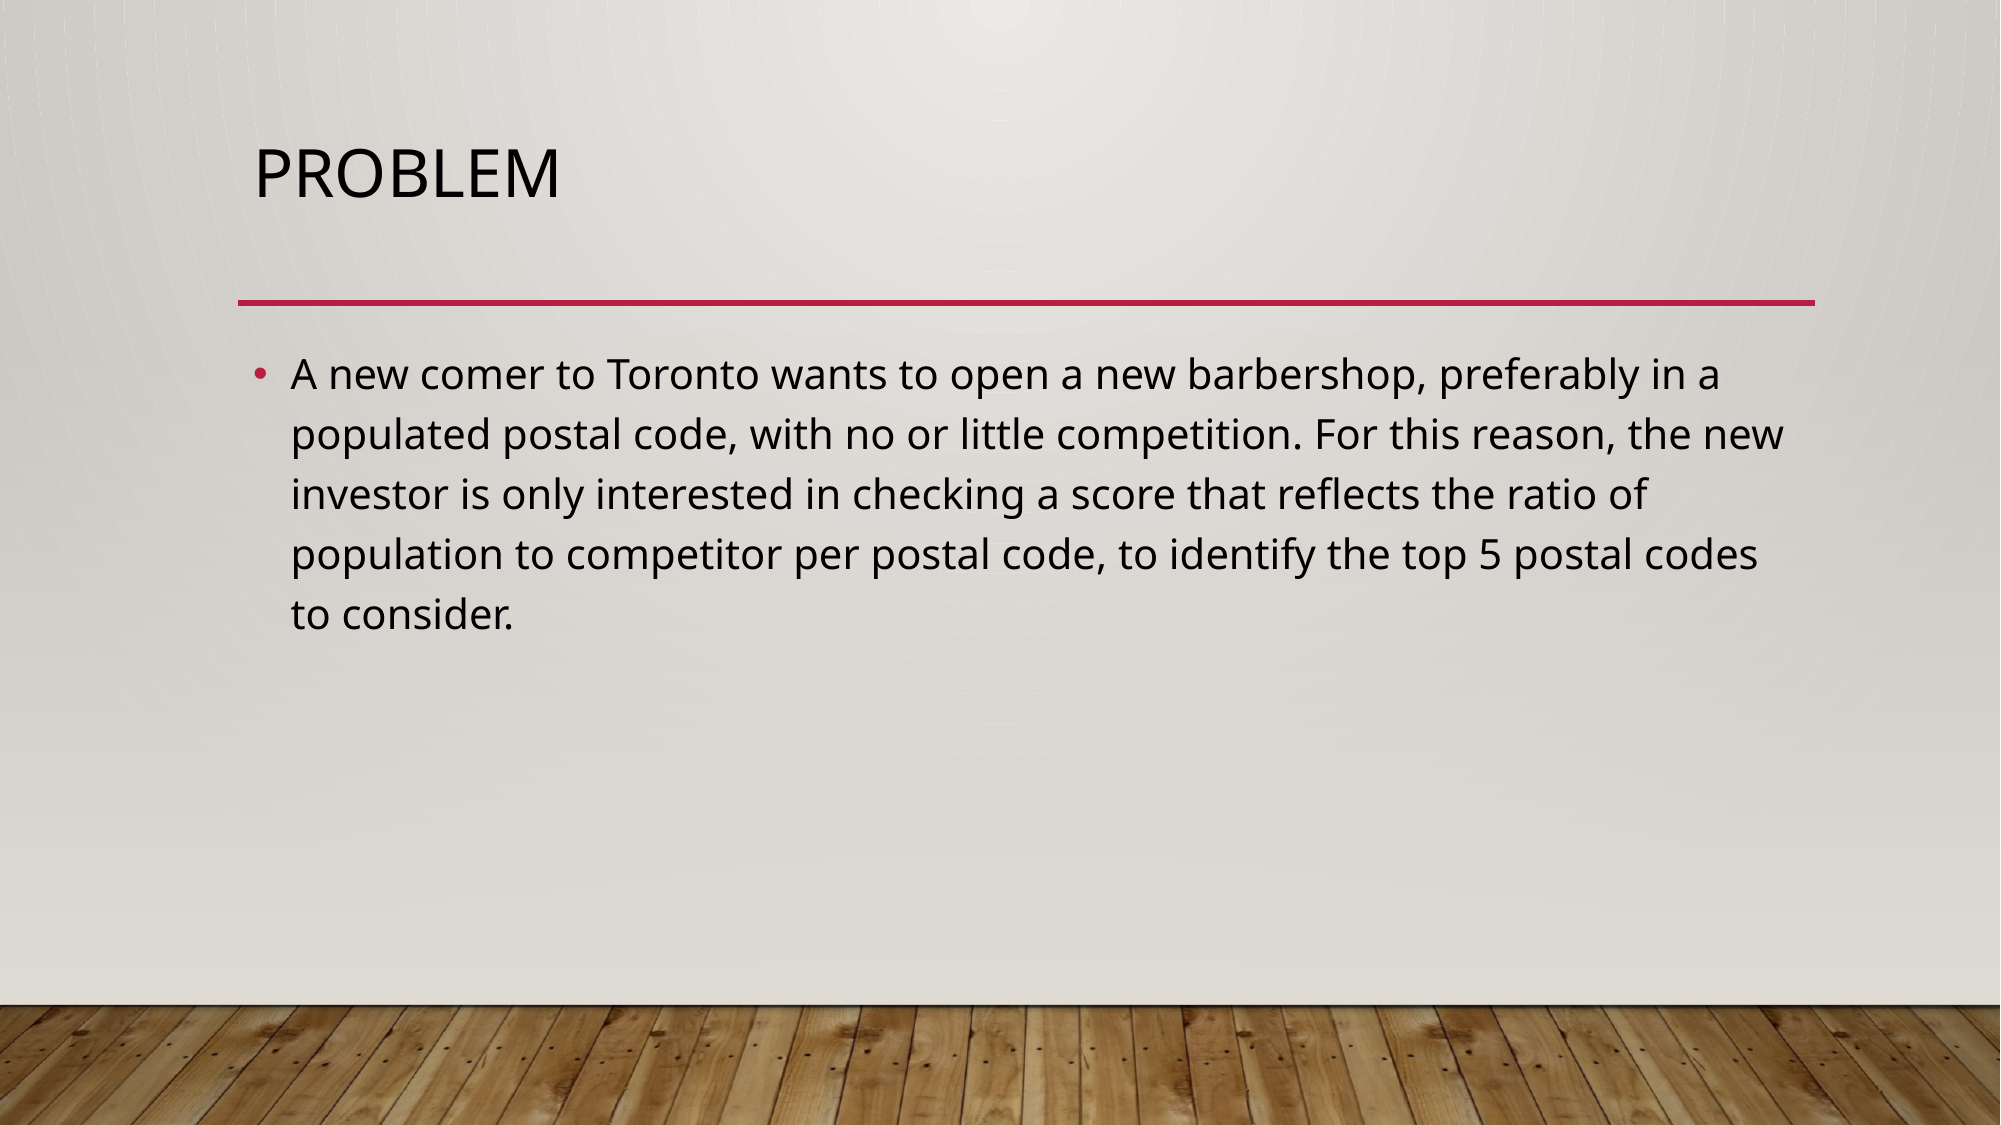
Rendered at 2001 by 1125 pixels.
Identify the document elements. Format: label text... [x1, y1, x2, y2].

title PROBLEM [238, 131, 1814, 305]
list A new comer to Toronto wants to open a new barbershop, preferably in a populated postal code, with no or little competition. For this reason, the new investor is only interested in checking a score that reflects the ratio of population to competitor per postal code, to identify the top 5 postal codes to consider. [238, 330, 1814, 897]
picture [0, 1005, 2000, 1125]
